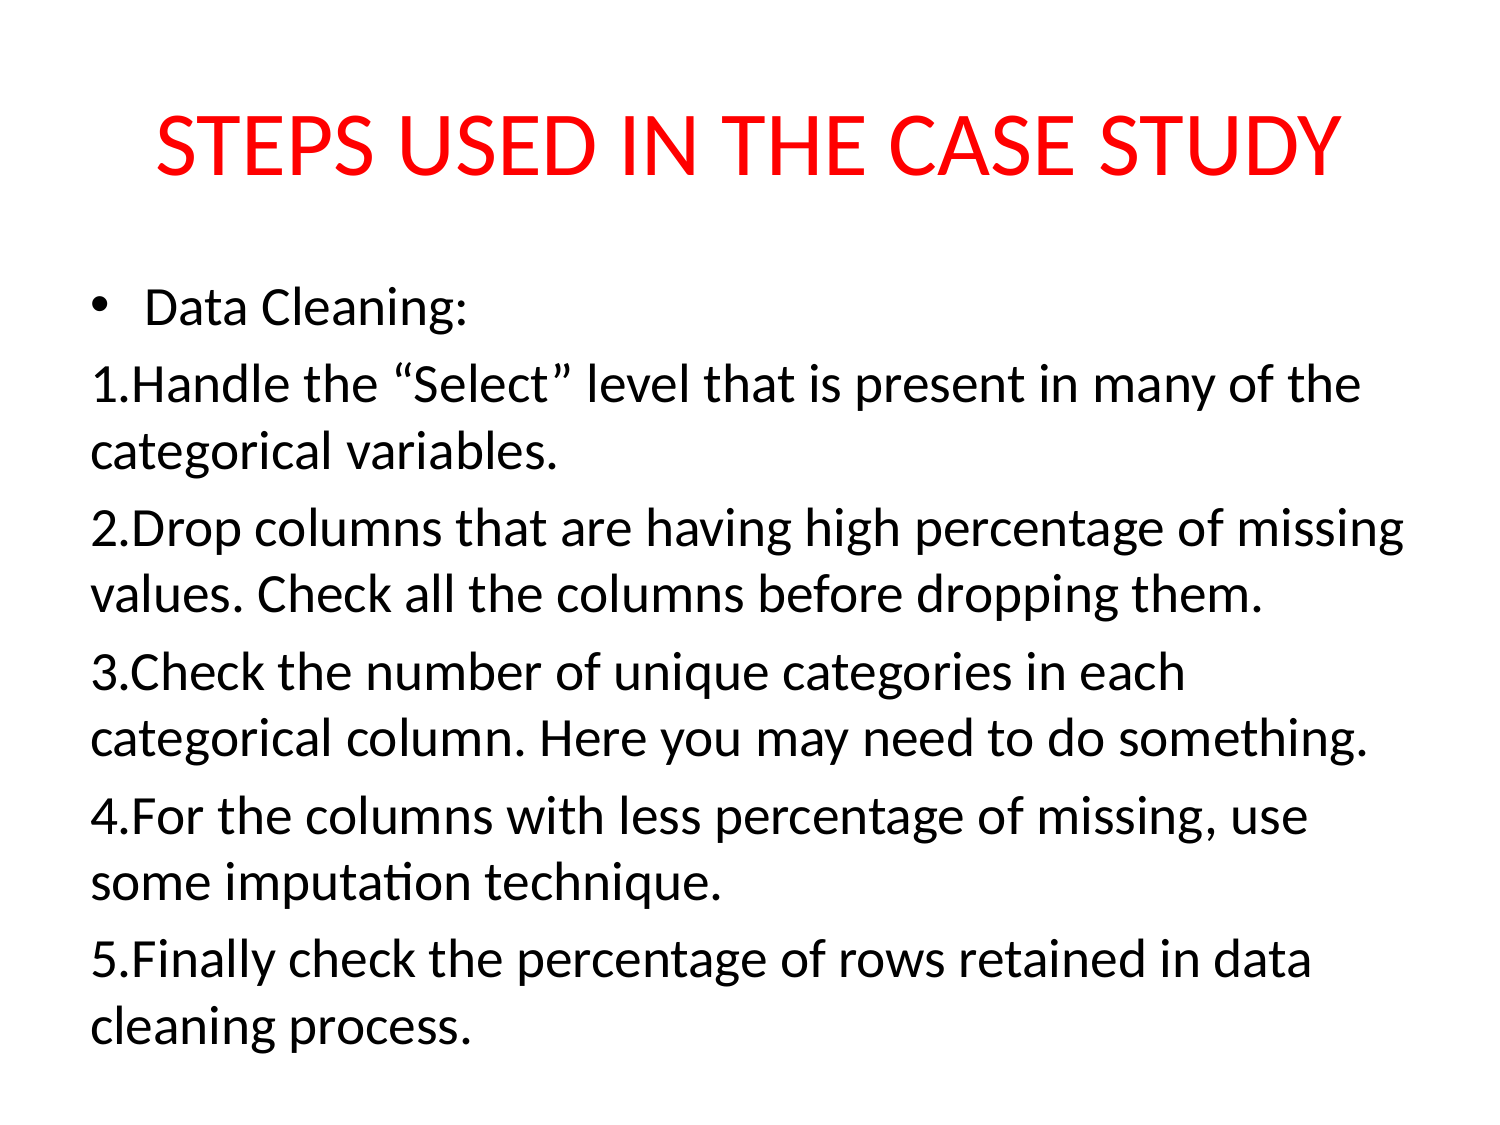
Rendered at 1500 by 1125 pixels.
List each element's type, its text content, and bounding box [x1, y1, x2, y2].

list Data Cleaning: 1.Handle the “Select” level that is present in many of the categorical variables. 2.Drop columns that are having high percentage of missing values. Check all the columns before dropping them. 3.Check the number of unique categories in each categorical column. Here you may need to do something. 4.For the columns with less percentage of missing, use some imputation technique. 5.Finally check the percentage of rows retained in data cleaning process. [75, 262, 1425, 1083]
title Steps used in the Case Study [75, 45, 1425, 233]
